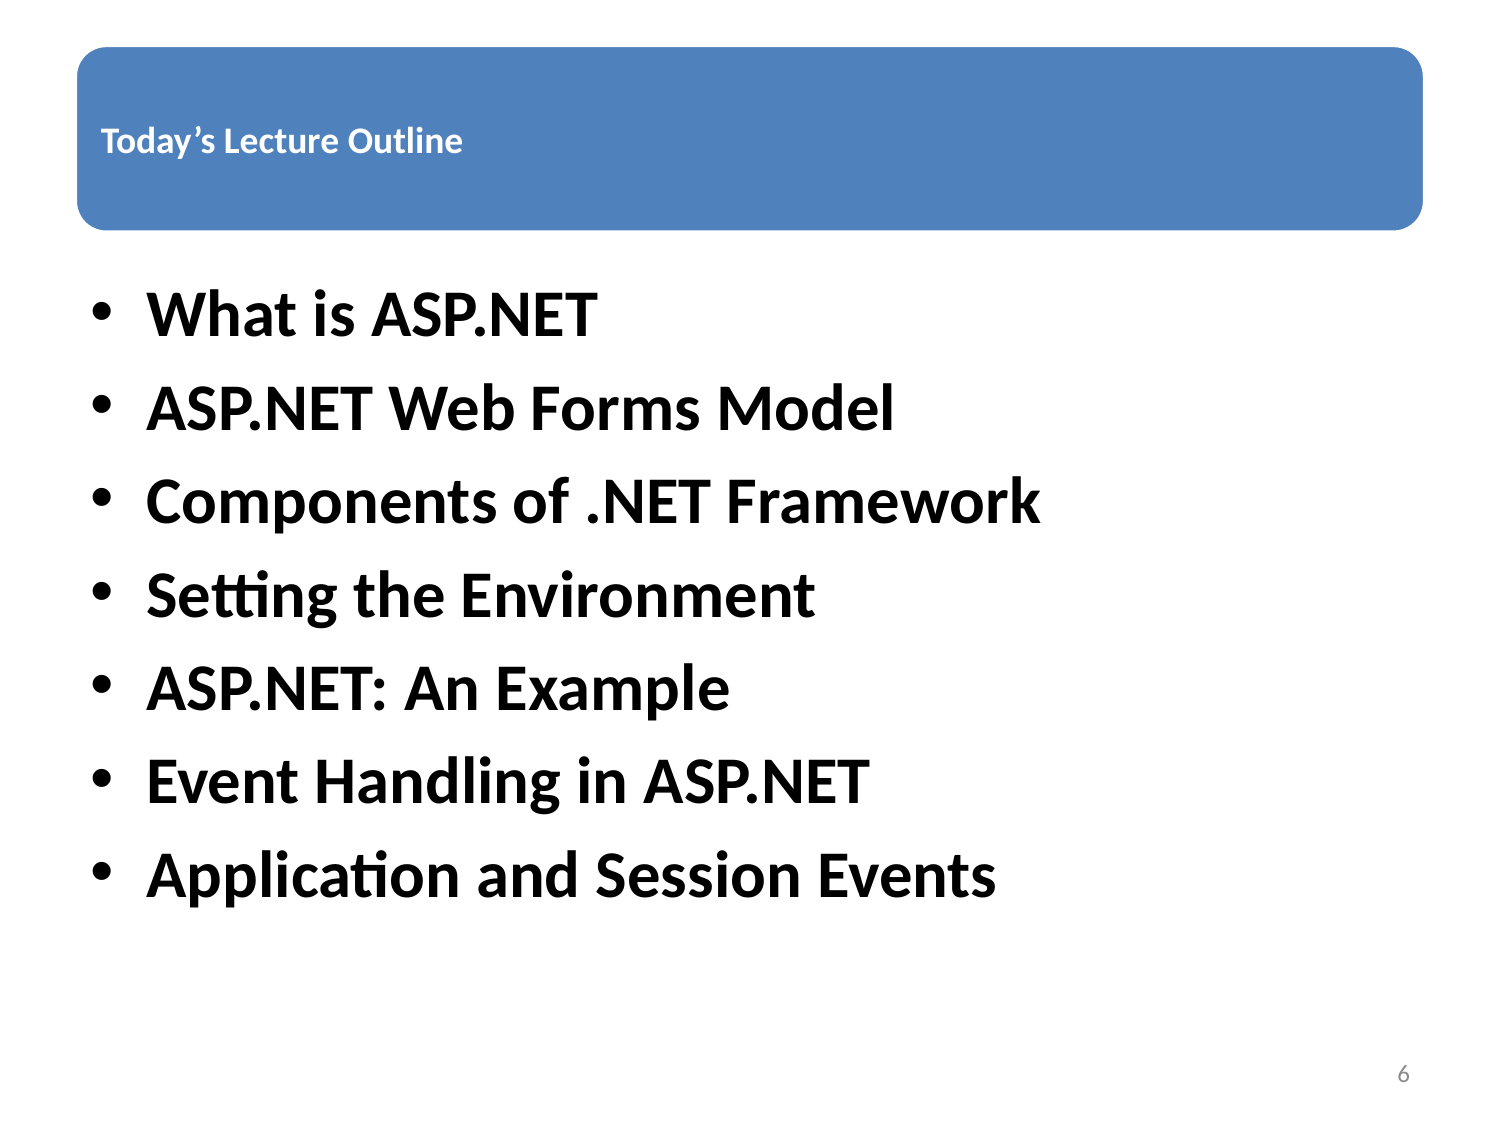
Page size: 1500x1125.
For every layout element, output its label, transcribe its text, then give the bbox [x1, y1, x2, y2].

slide_number 6 [1074, 1042, 1425, 1103]
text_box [74, 44, 1426, 233]
list What is ASP.NET ASP.NET Web Forms Model Components of .NET Framework Setting the Environment ASP.NET: An Example Event Handling in ASP.NET Application and Session Events [75, 262, 1425, 1005]
